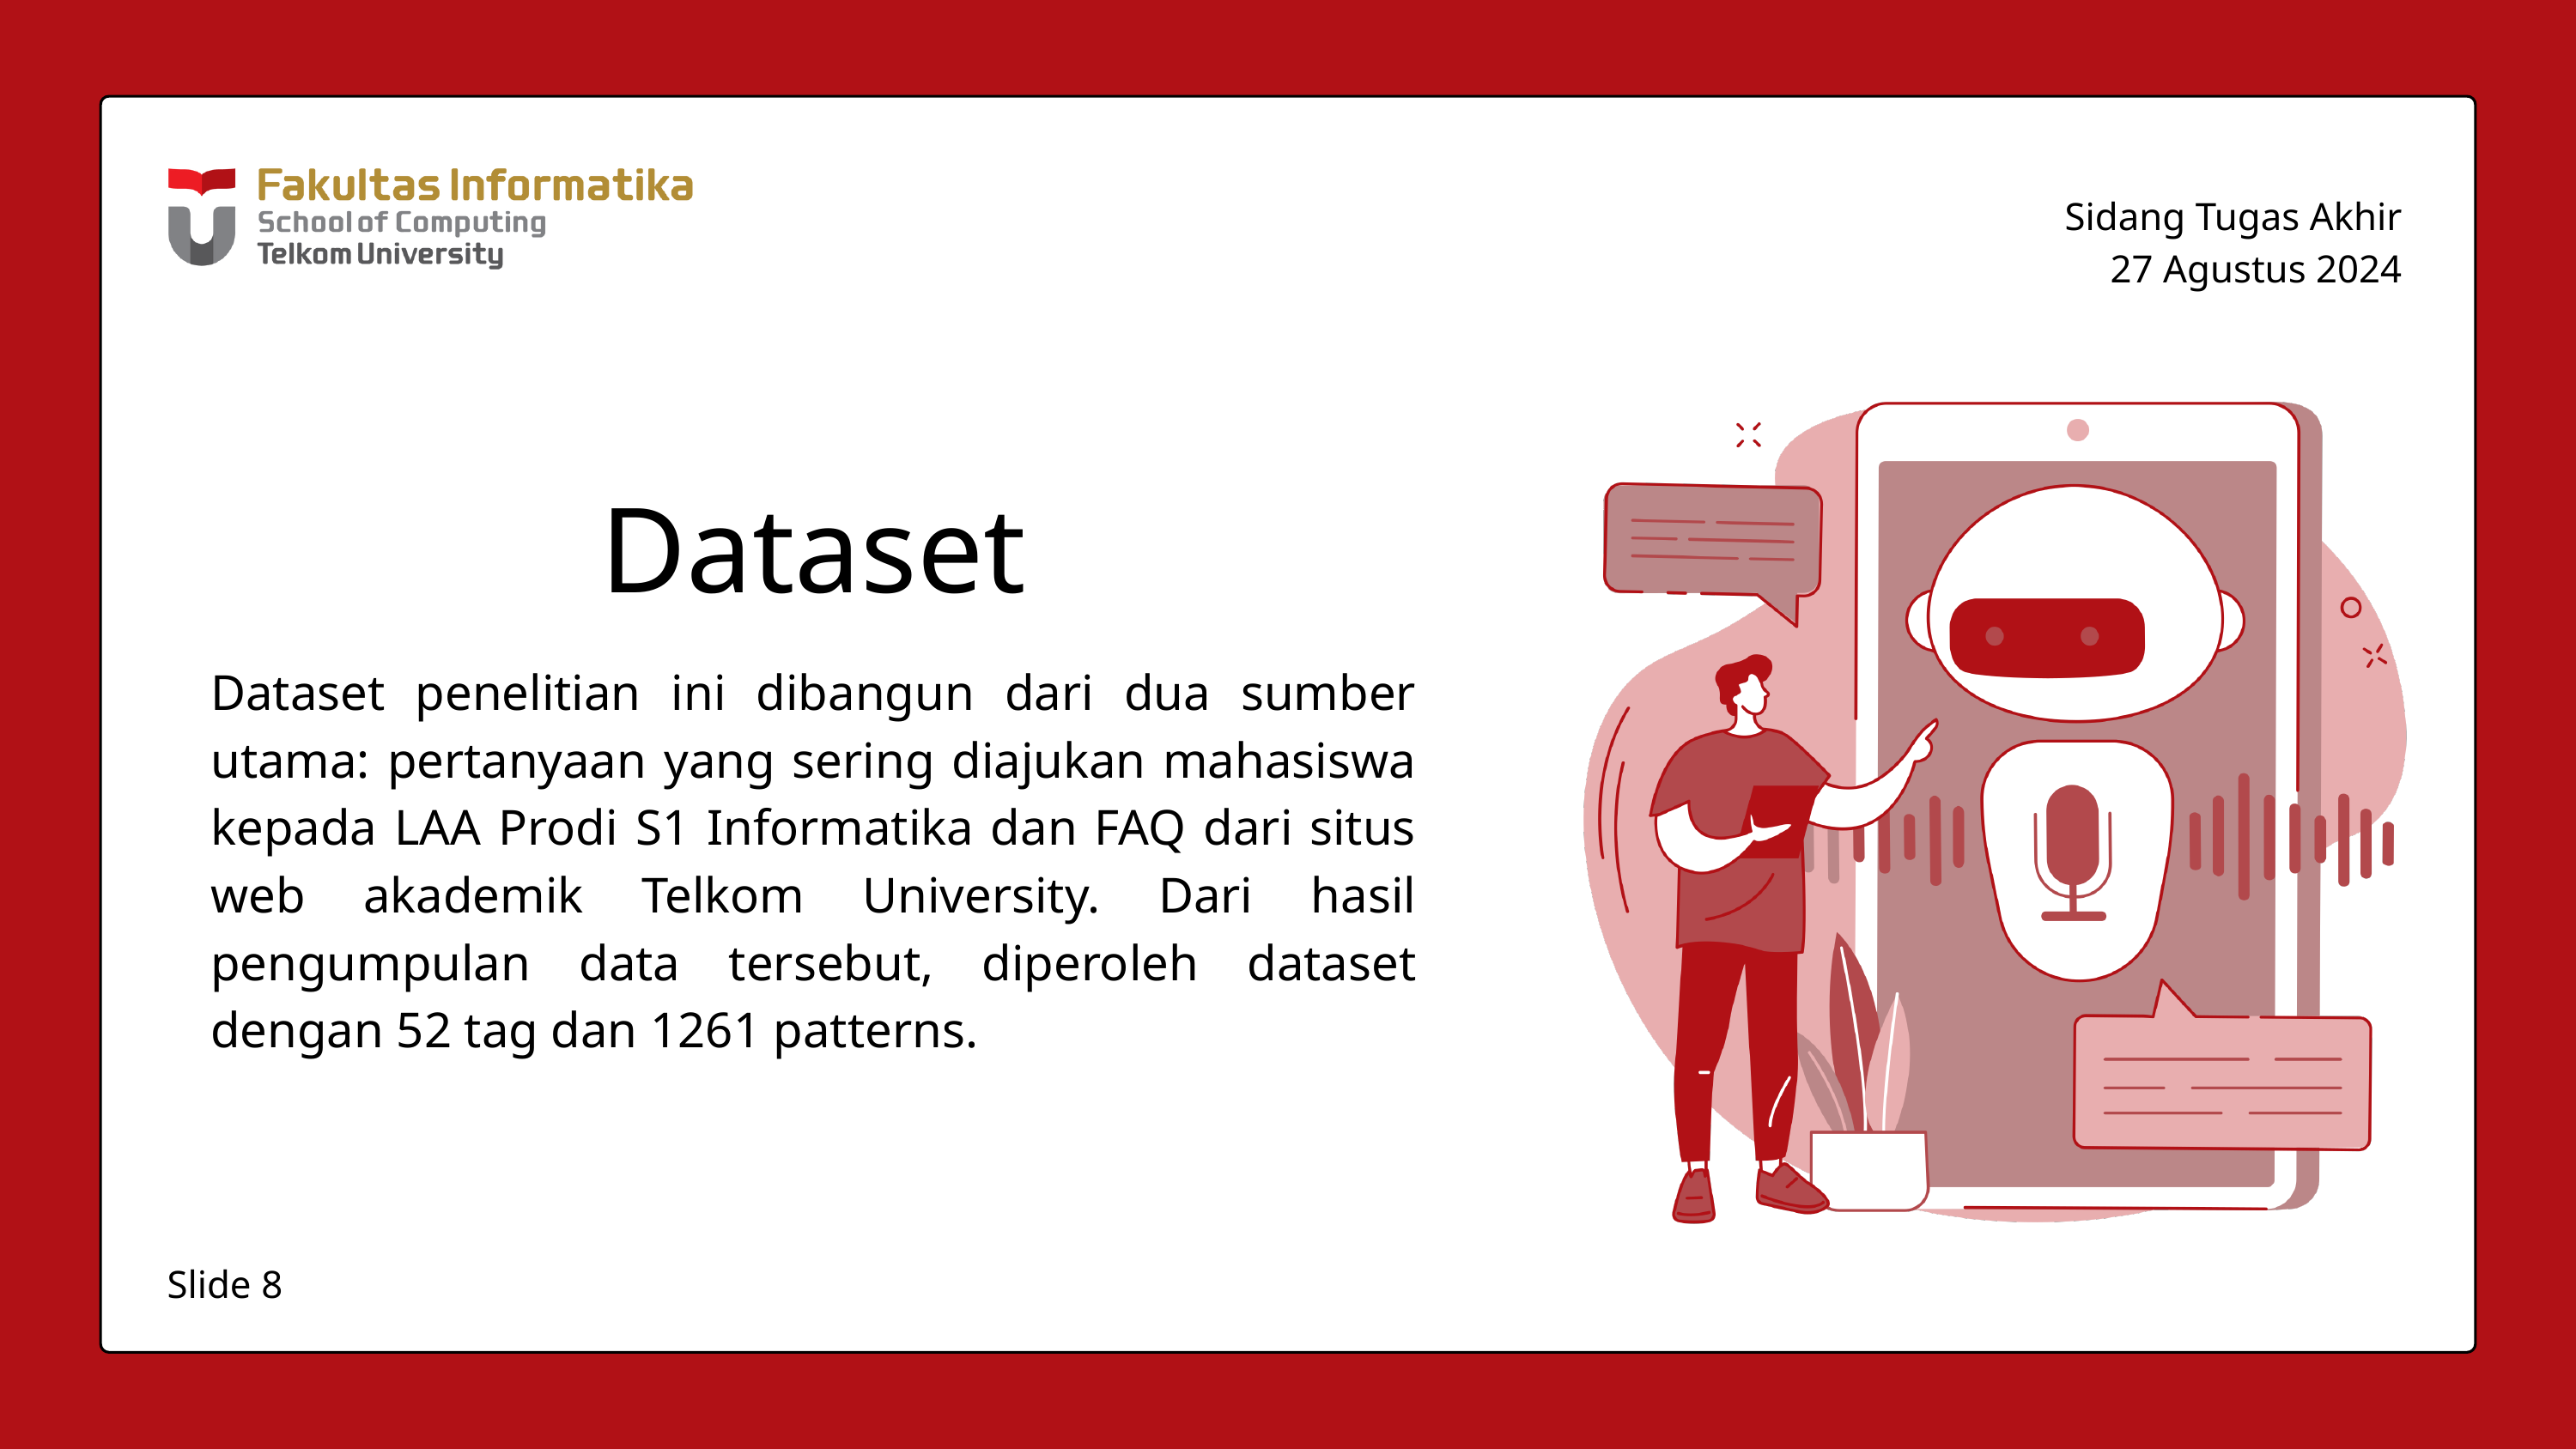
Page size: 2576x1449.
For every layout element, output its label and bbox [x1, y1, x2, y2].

text_box [100, 95, 2476, 1353]
